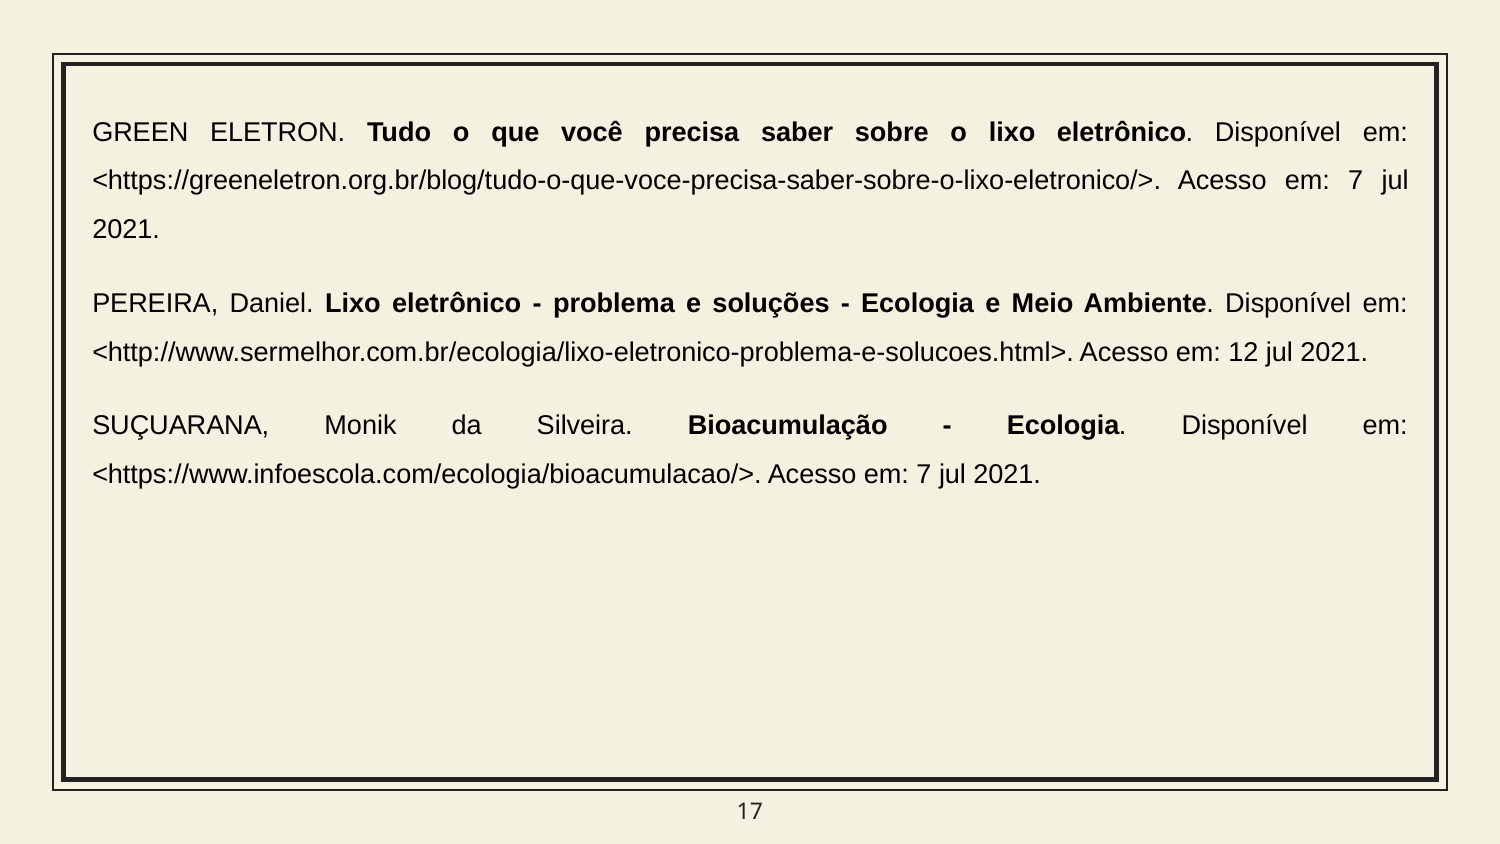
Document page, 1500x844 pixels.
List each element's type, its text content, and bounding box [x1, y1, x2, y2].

text_box GREEN ELETRON. Tudo o que você precisa saber sobre o lixo eletrônico. Disponível em: <https://greeneletron.org.br/blog/tudo-o-que-voce-precisa-saber-sobre-o-lixo-eletronico/>. Acesso em: 7 jul 2021. PEREIRA, Daniel. Lixo eletrônico - problema e soluções - Ecologia e Meio Ambiente. Disponível em: <http://www.sermelhor.com.br/ecologia/lixo-eletronico-problema-e-solucoes.html>. Acesso em: 12 jul 2021. SUÇUARANA, Monik da Silveira. Bioacumulação - Ecologia. Disponível em: <https://www.infoescola.com/ecologia/bioacumulacao/>. Acesso em: 7 jul 2021. [77, 82, 1423, 504]
slide_number ‹#› [705, 781, 795, 832]
